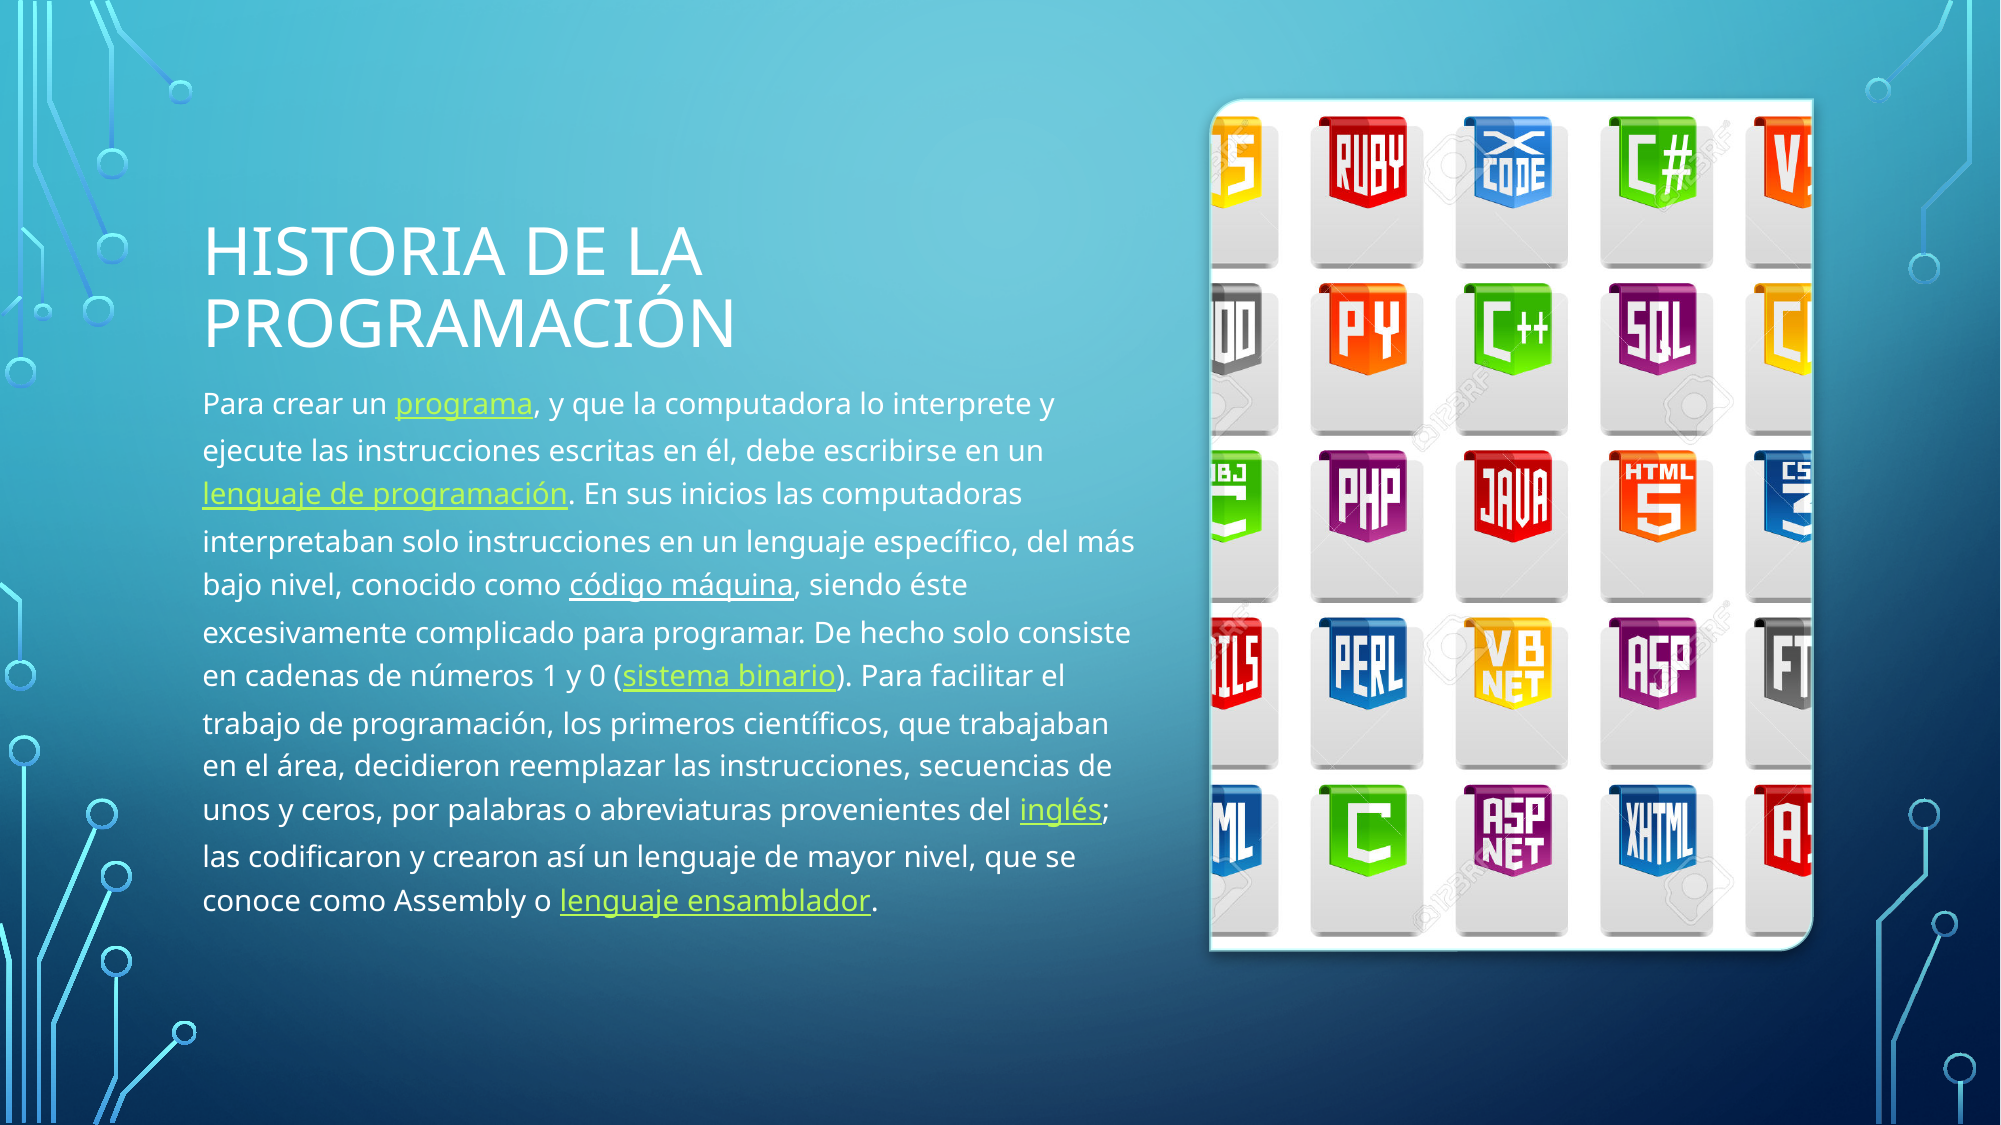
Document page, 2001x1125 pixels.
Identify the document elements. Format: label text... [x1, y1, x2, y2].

list Para crear un programa, y que la computadora lo interprete y ejecute las instrucciones escritas en él, debe escribirse en un lenguaje de programación. En sus inicios las computadoras interpretaban solo instrucciones en un lenguaje específico, del más bajo nivel, conocido como código máquina, siendo éste excesivamente complicado para programar. De hecho solo consiste en cadenas de números 1 y 0 (sistema binario). Para facilitar el trabajo de programación, los primeros científicos, que trabajaban en el área, decidieron reemplazar las instrucciones, secuencias de unos y ceros, por palabras o abreviaturas provenientes del inglés; las codificaron y crearon así un lenguaje de mayor nivel, que se conoce como Assembly o lenguaje ensamblador. [187, 369, 1161, 950]
picture [1210, 99, 1813, 951]
title Historia de la programación [187, 99, 1161, 369]
